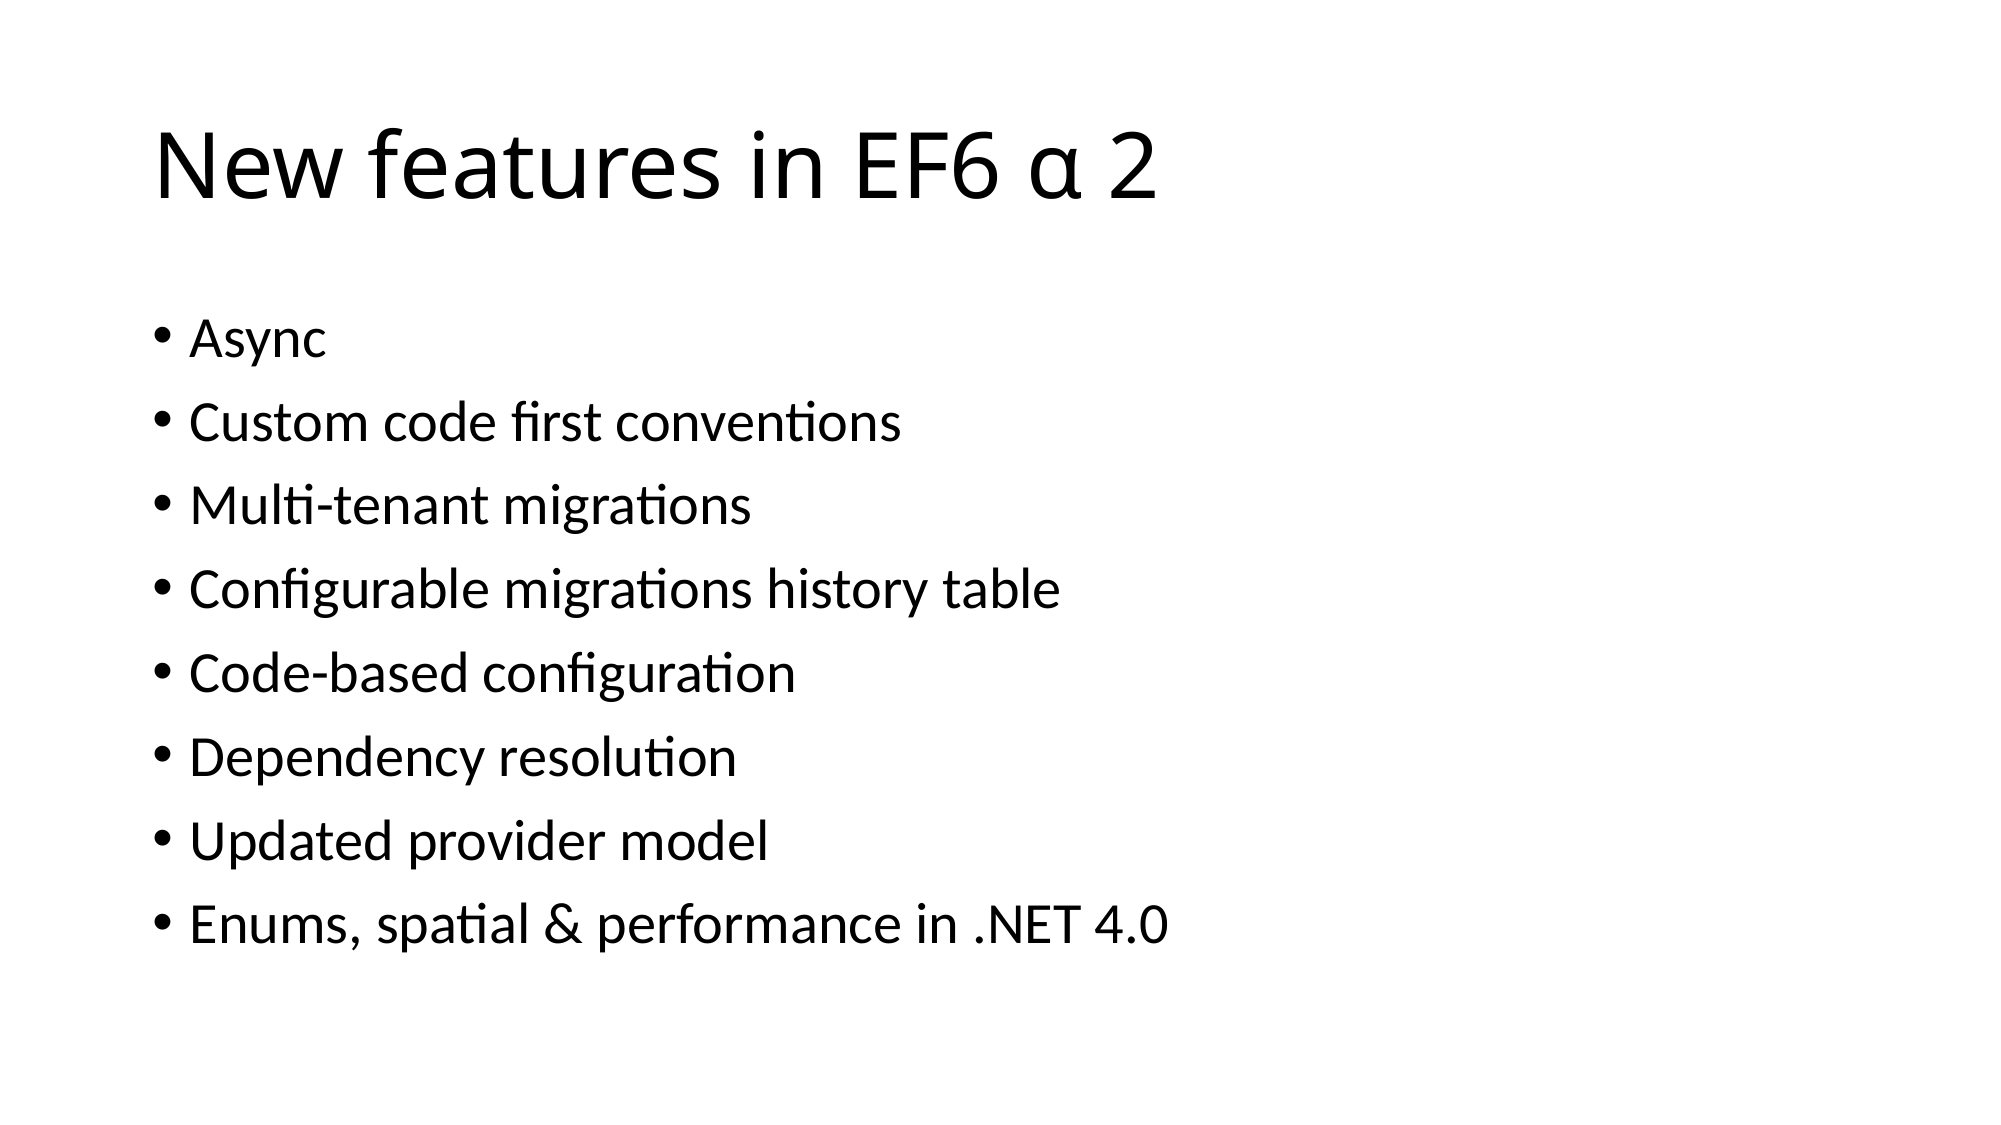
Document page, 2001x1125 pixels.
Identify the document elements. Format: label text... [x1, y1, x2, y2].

list Async Custom code first conventions Multi-tenant migrations Configurable migrations history table Code-based configuration Dependency resolution Updated provider model Enums, spatial & performance in .NET 4.0 [137, 299, 1863, 1014]
title New features in EF6 α 2 [137, 59, 1863, 278]
